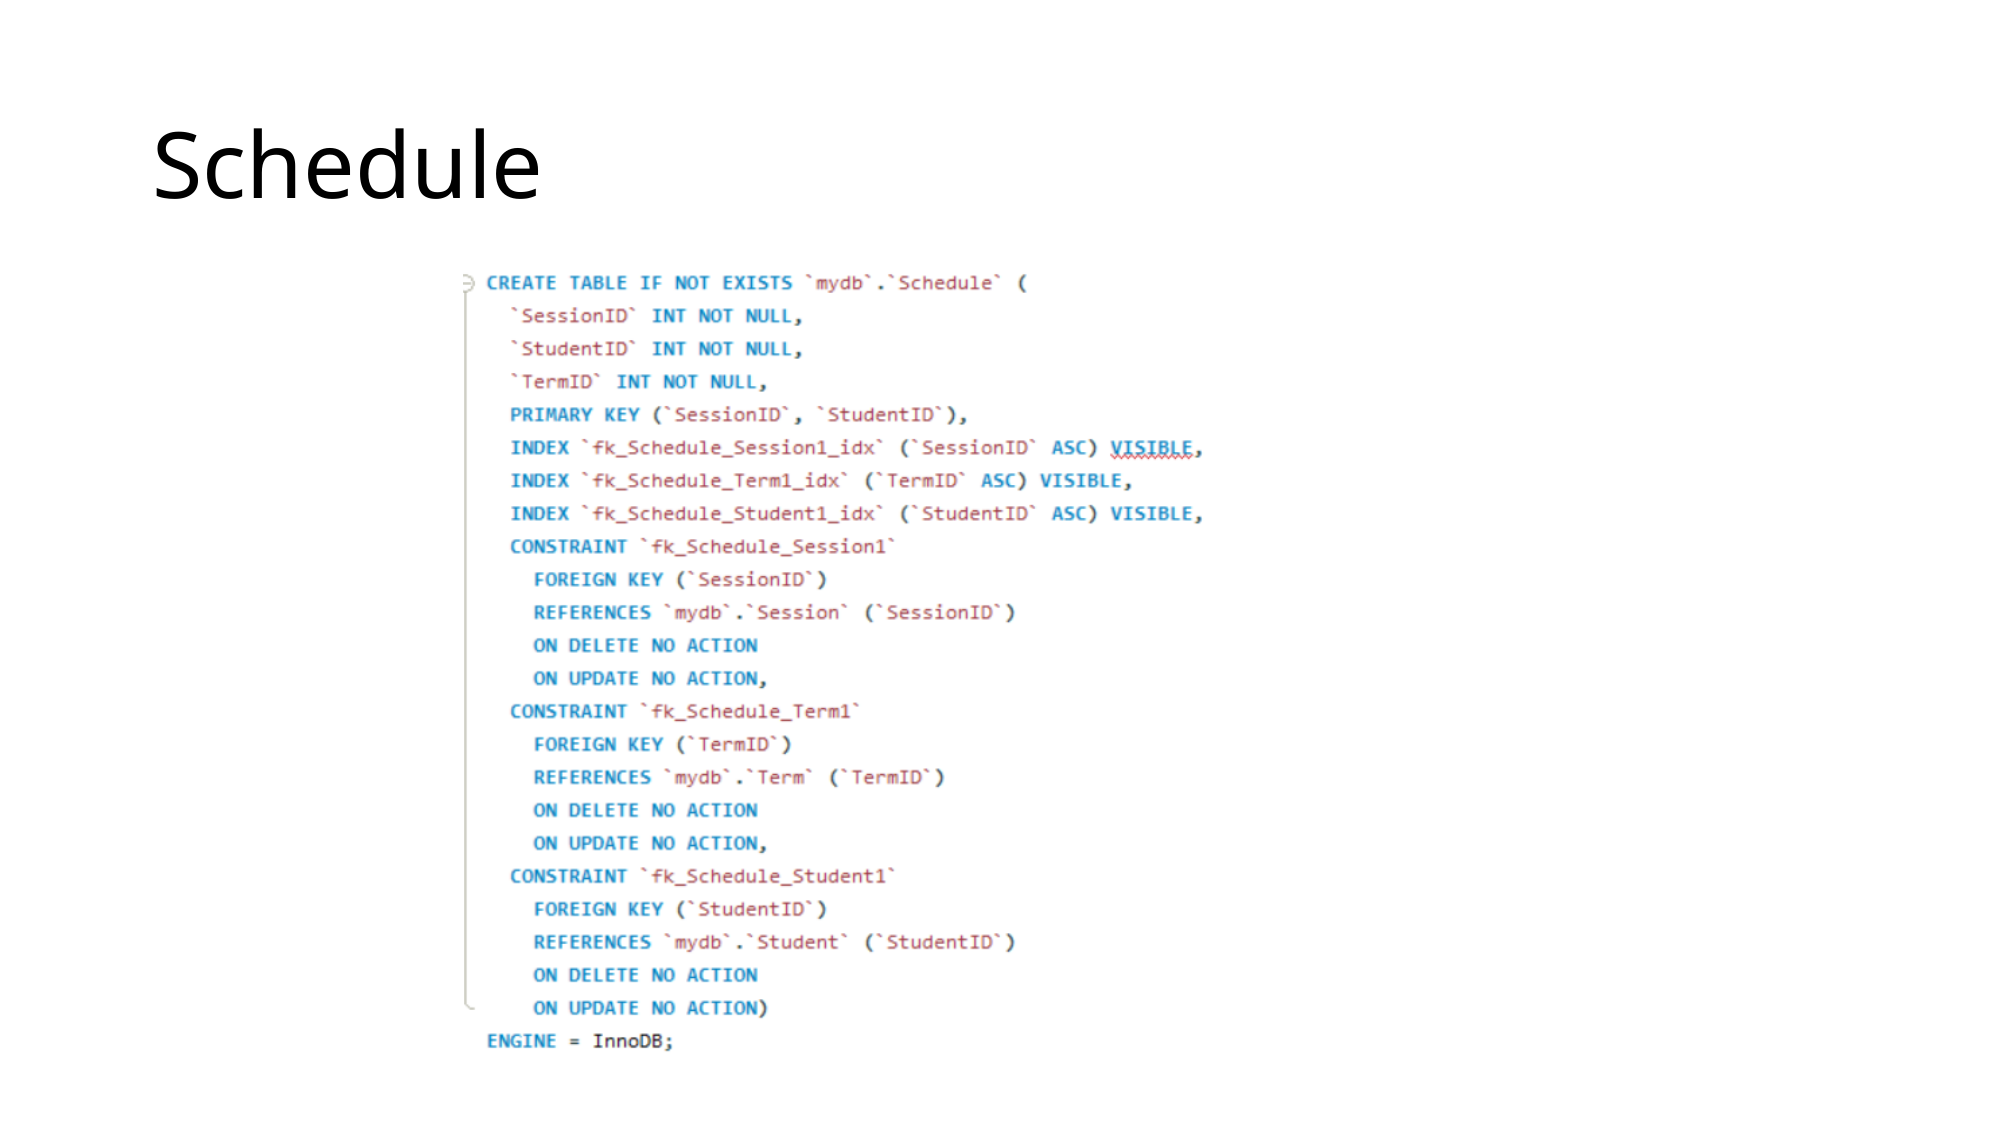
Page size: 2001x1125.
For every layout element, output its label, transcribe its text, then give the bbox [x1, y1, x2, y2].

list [462, 256, 1292, 1057]
title Schedule [137, 59, 1863, 278]
